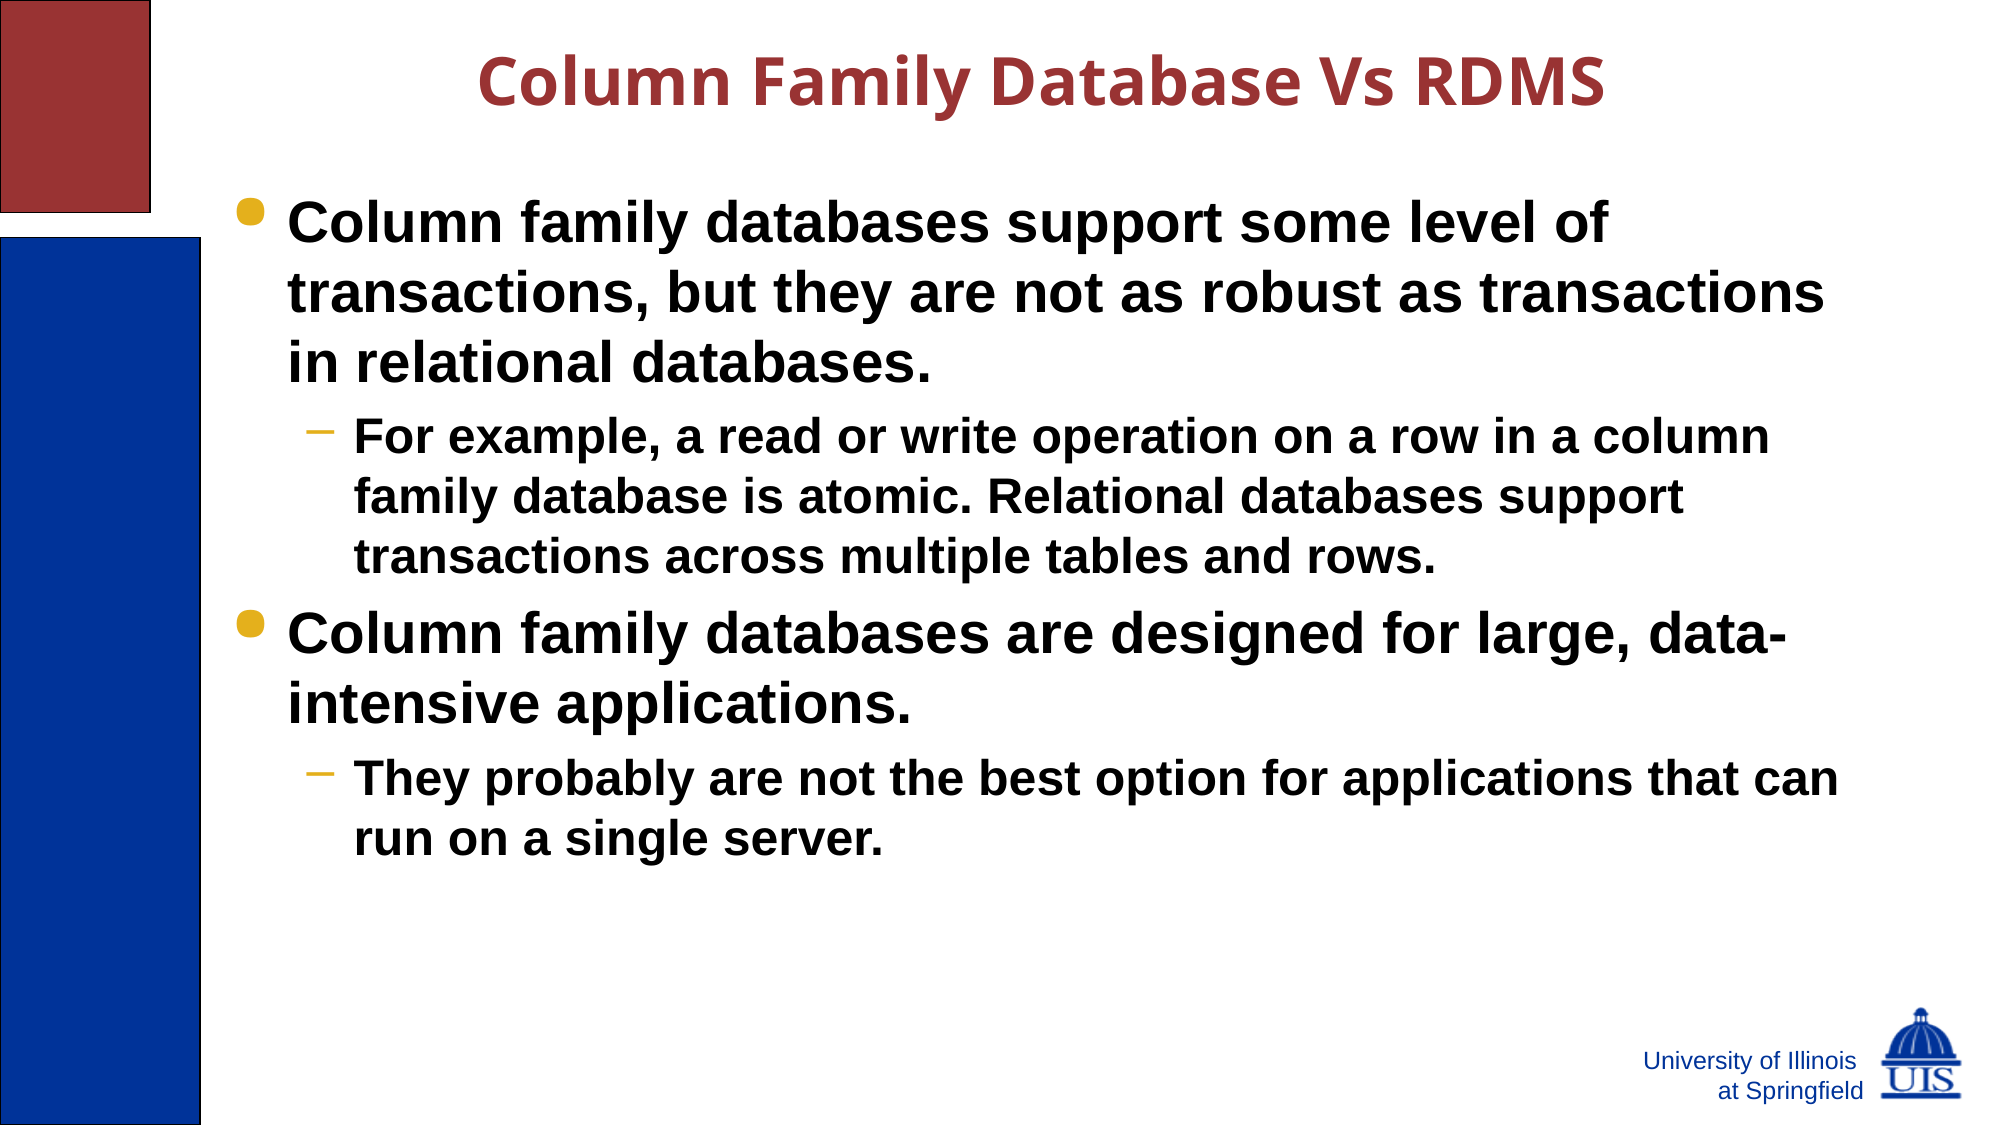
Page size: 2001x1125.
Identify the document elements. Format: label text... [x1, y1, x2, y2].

list Column family databases support some level of transactions, but they are not as robust as transactions in relational databases. For example, a read or write operation on a row in a column family database is atomic. Relational databases support transactions across multiple tables and rows. Column family databases are designed for large, data-intensive applications. They probably are not the best option for applications that can run on a single server. [216, 176, 1901, 1005]
title Column Family Database Vs RDMS [200, 45, 1900, 113]
picture [1879, 1006, 1964, 1102]
